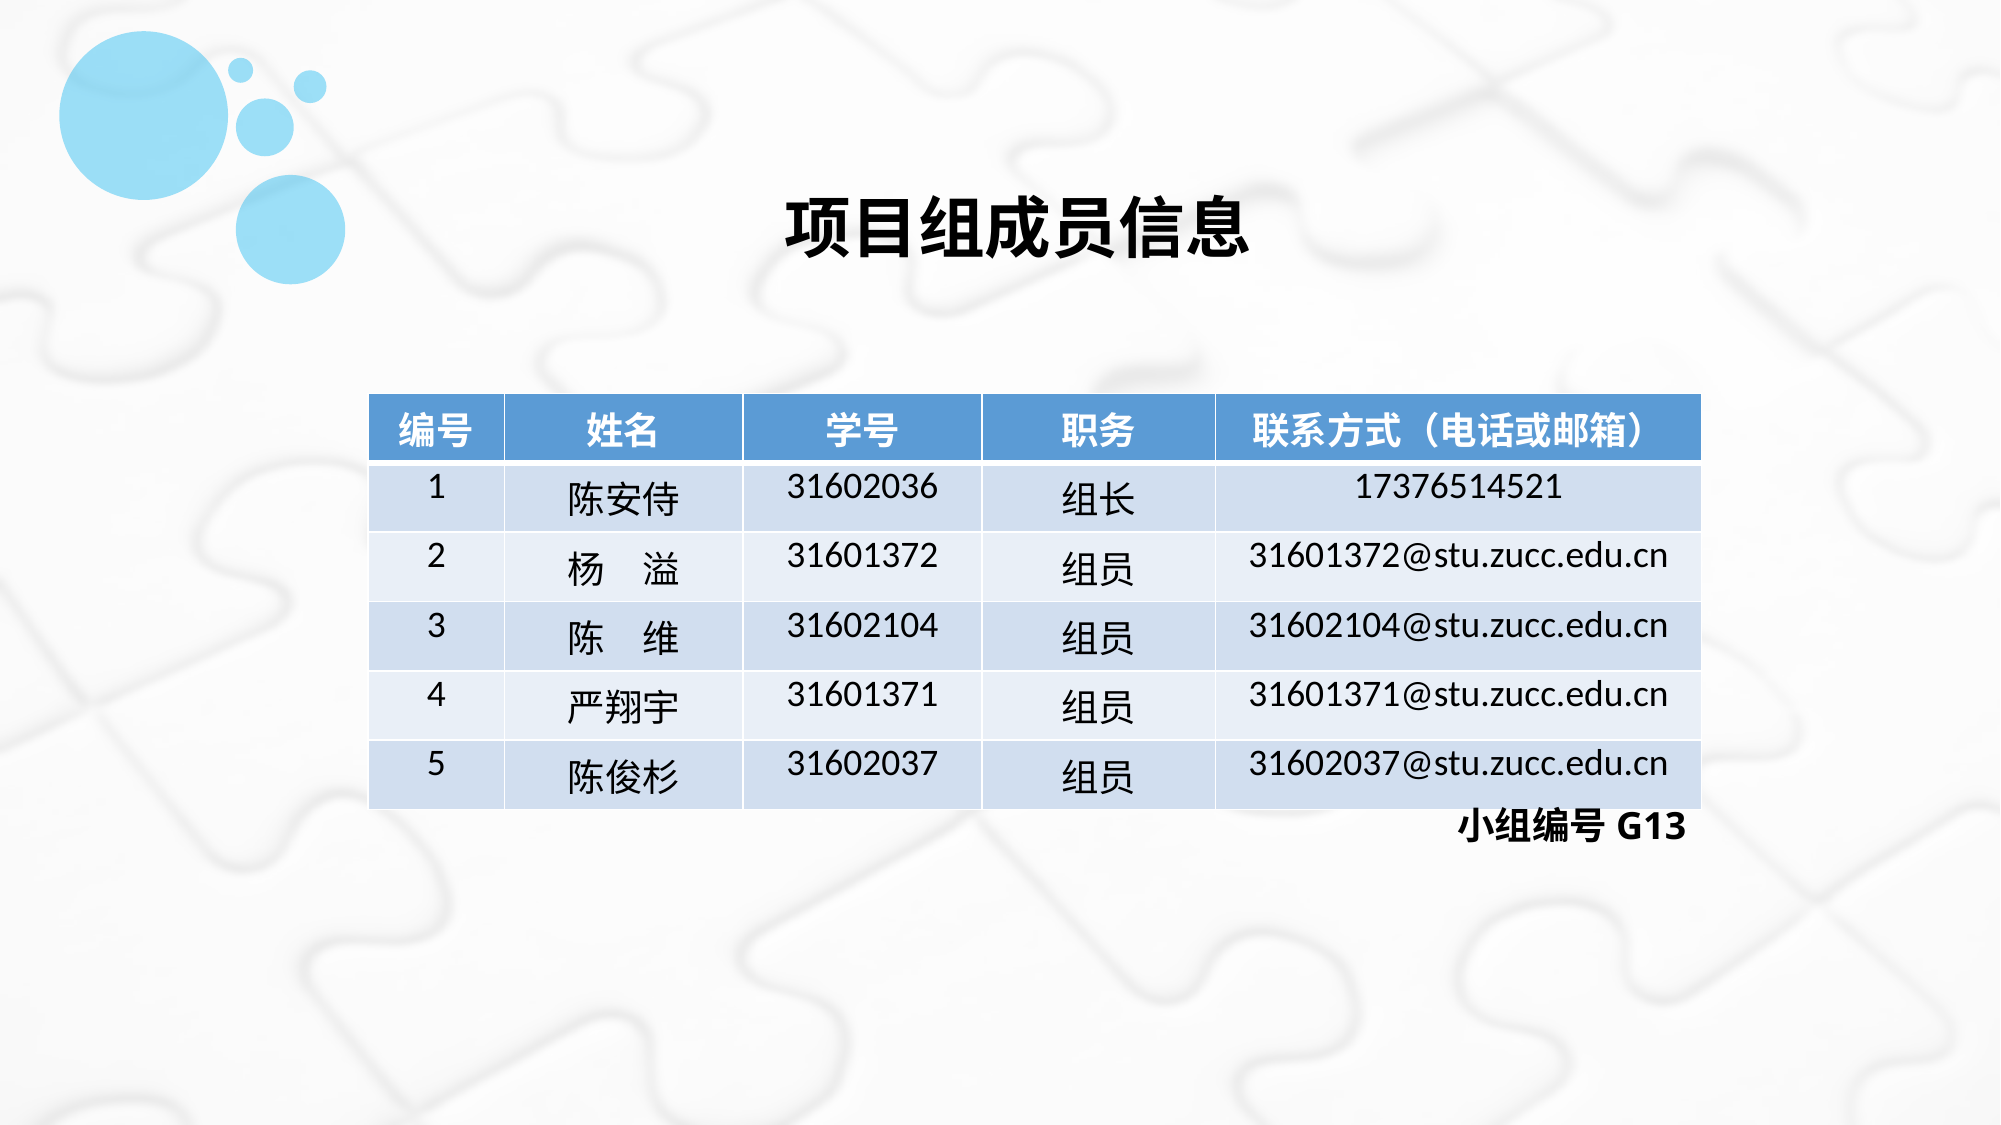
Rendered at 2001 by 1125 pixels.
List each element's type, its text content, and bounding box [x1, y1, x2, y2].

table_header 编号 [369, 394, 504, 460]
table_cell 杨 溢 [505, 533, 742, 601]
table_cell 31602037 [744, 741, 981, 809]
table_cell 组员 [983, 672, 1215, 739]
table_cell 31602037@stu.zucc.edu.cn [1216, 741, 1701, 809]
table_header 职务 [983, 394, 1215, 460]
table_header 姓名 [505, 394, 742, 460]
table_header 联系方式（电话或邮箱） [1216, 394, 1701, 460]
text_box [292, 69, 328, 105]
table_cell 组长 [983, 466, 1215, 531]
table_cell 31601371@stu.zucc.edu.cn [1216, 672, 1701, 739]
text_box [227, 56, 255, 84]
table_cell 陈 维 [505, 602, 742, 670]
table_cell 31601372 [744, 533, 981, 601]
text_box [58, 30, 230, 201]
text_box [234, 97, 295, 158]
table_header 学号 [744, 394, 981, 460]
table_cell 5 [369, 741, 504, 809]
table_cell 组员 [983, 533, 1215, 601]
table_cell 2 [369, 533, 504, 601]
table_cell 31601371 [744, 672, 981, 739]
table_cell 3 [369, 602, 504, 670]
table_cell 4 [369, 672, 504, 739]
table_cell 严翔宇 [505, 672, 742, 739]
text_box [234, 173, 347, 286]
table_cell 组员 [983, 602, 1215, 670]
table_cell 31602104@stu.zucc.edu.cn [1216, 602, 1701, 670]
table_cell 17376514521 [1216, 466, 1701, 531]
table_cell 1 [369, 466, 504, 531]
table_cell 陈安侍 [505, 466, 742, 531]
text_box 小组编号G13 [1442, 794, 1702, 855]
text_box 项目组成员信息 [772, 179, 1265, 272]
table_cell 31602036 [744, 466, 981, 531]
table_cell 31601372@stu.zucc.edu.cn [1216, 533, 1701, 601]
table_cell 陈俊杉 [505, 741, 742, 809]
table_cell 31602104 [744, 602, 981, 670]
table_cell 组员 [983, 741, 1215, 809]
